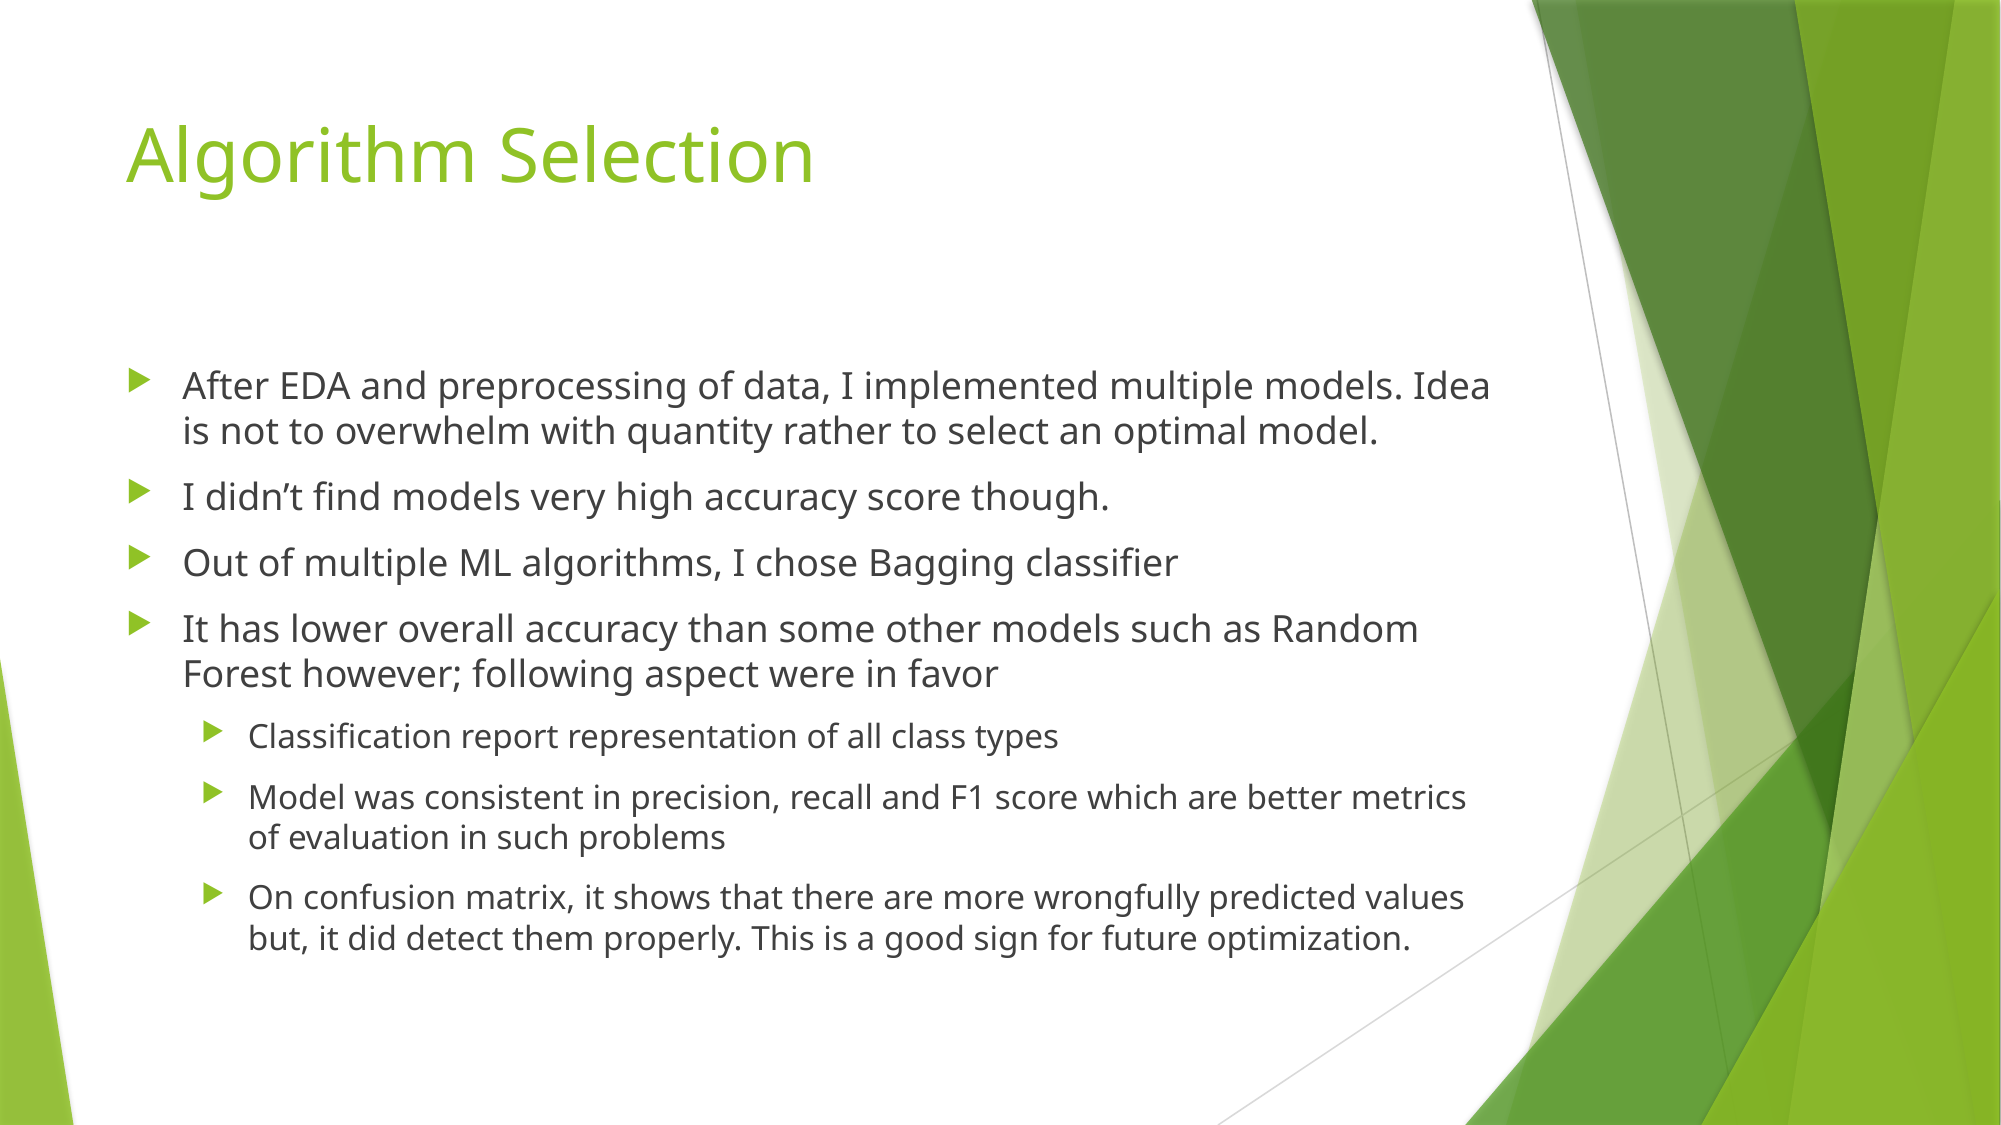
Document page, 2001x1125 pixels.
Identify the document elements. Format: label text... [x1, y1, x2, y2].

title Algorithm Selection [111, 99, 1522, 317]
list After EDA and preprocessing of data, I implemented multiple models. Idea is not to overwhelm with quantity rather to select an optimal model. I didn’t find models very high accuracy score though. Out of multiple ML algorithms, I chose Bagging classifier It has lower overall accuracy than some other models such as Random Forest however; following aspect were in favor Classification report representation of all class types Model was consistent in precision, recall and F1 score which are better metrics of evaluation in such problems On confusion matrix, it shows that there are more wrongfully predicted values but, it did detect them properly. This is a good sign for future optimization. [111, 354, 1522, 992]
